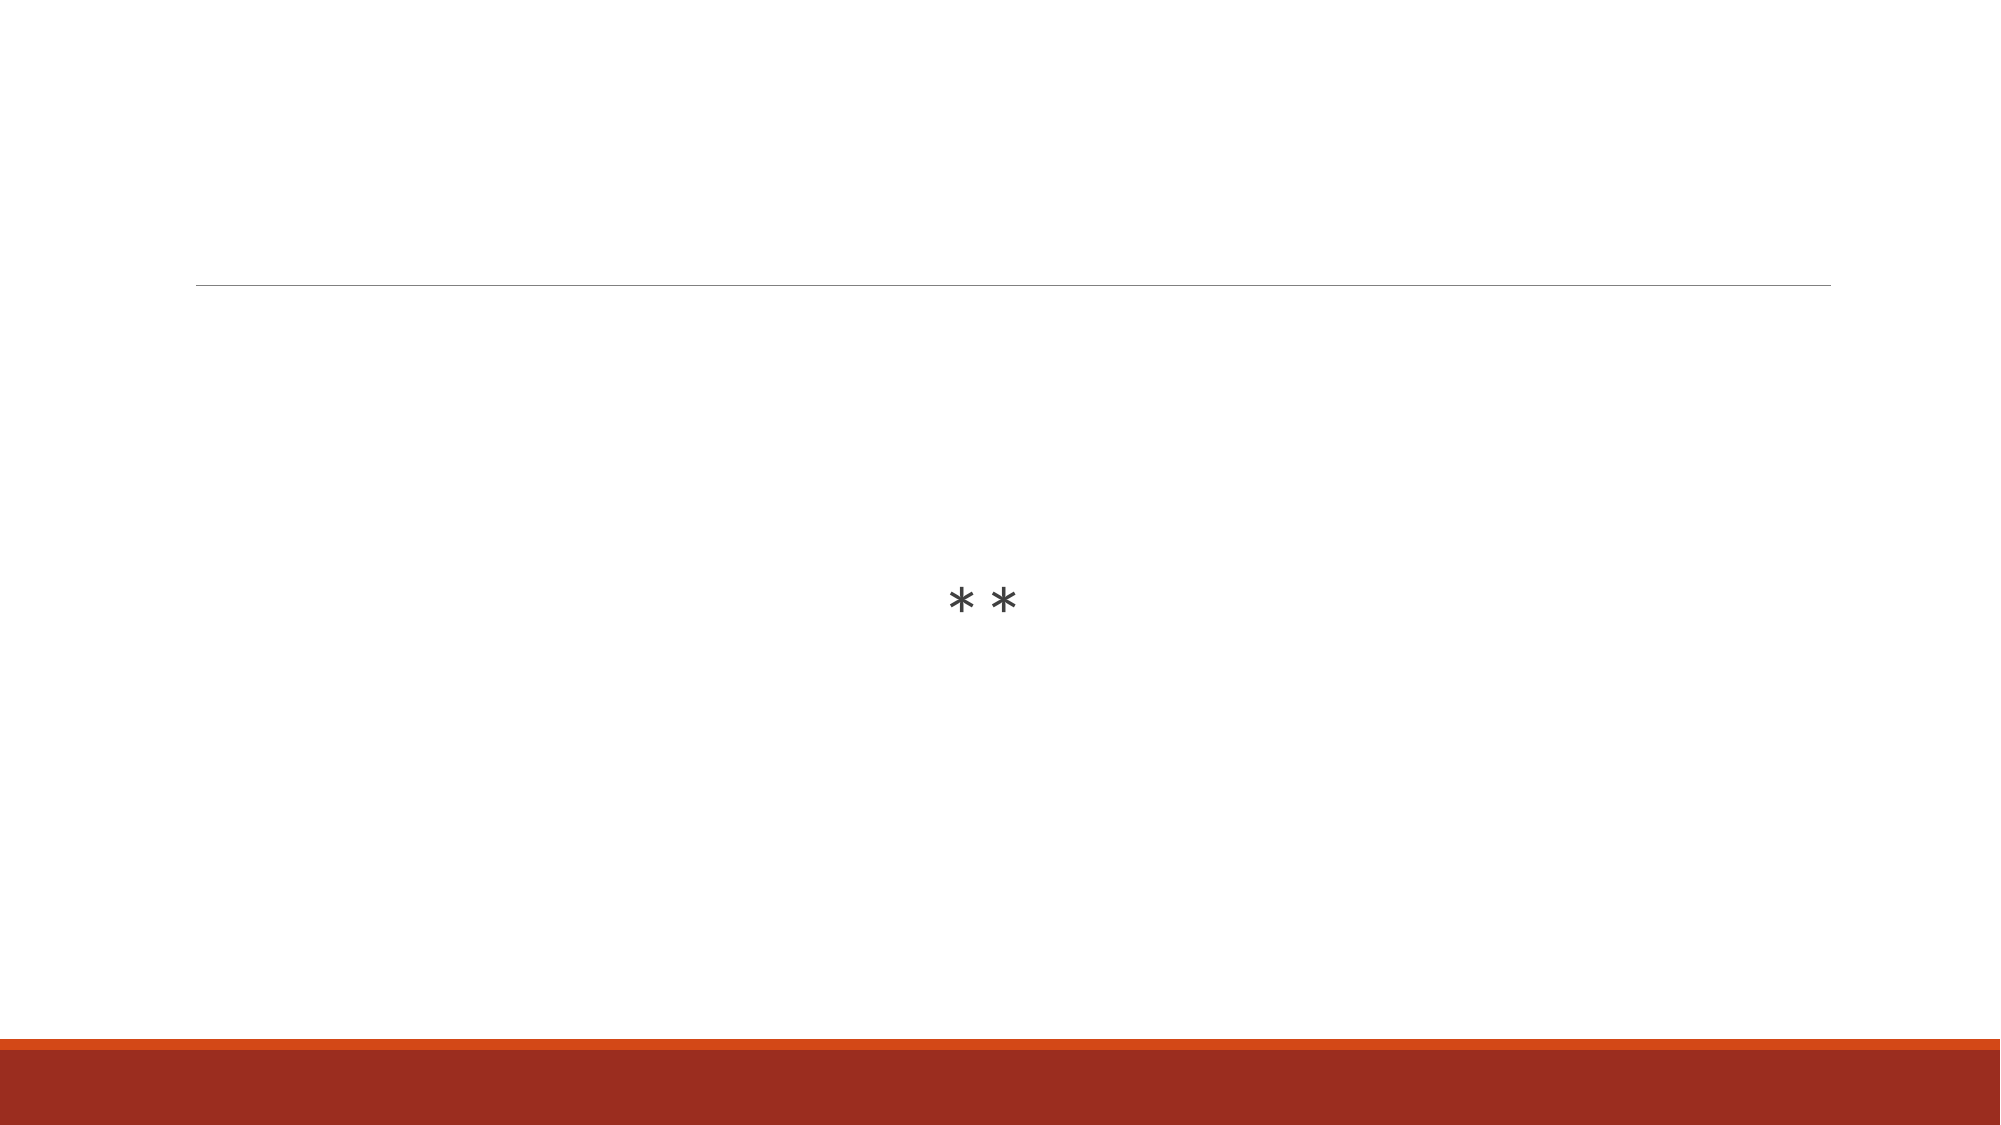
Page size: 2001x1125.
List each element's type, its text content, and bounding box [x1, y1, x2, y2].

list ** [117, 567, 1830, 966]
